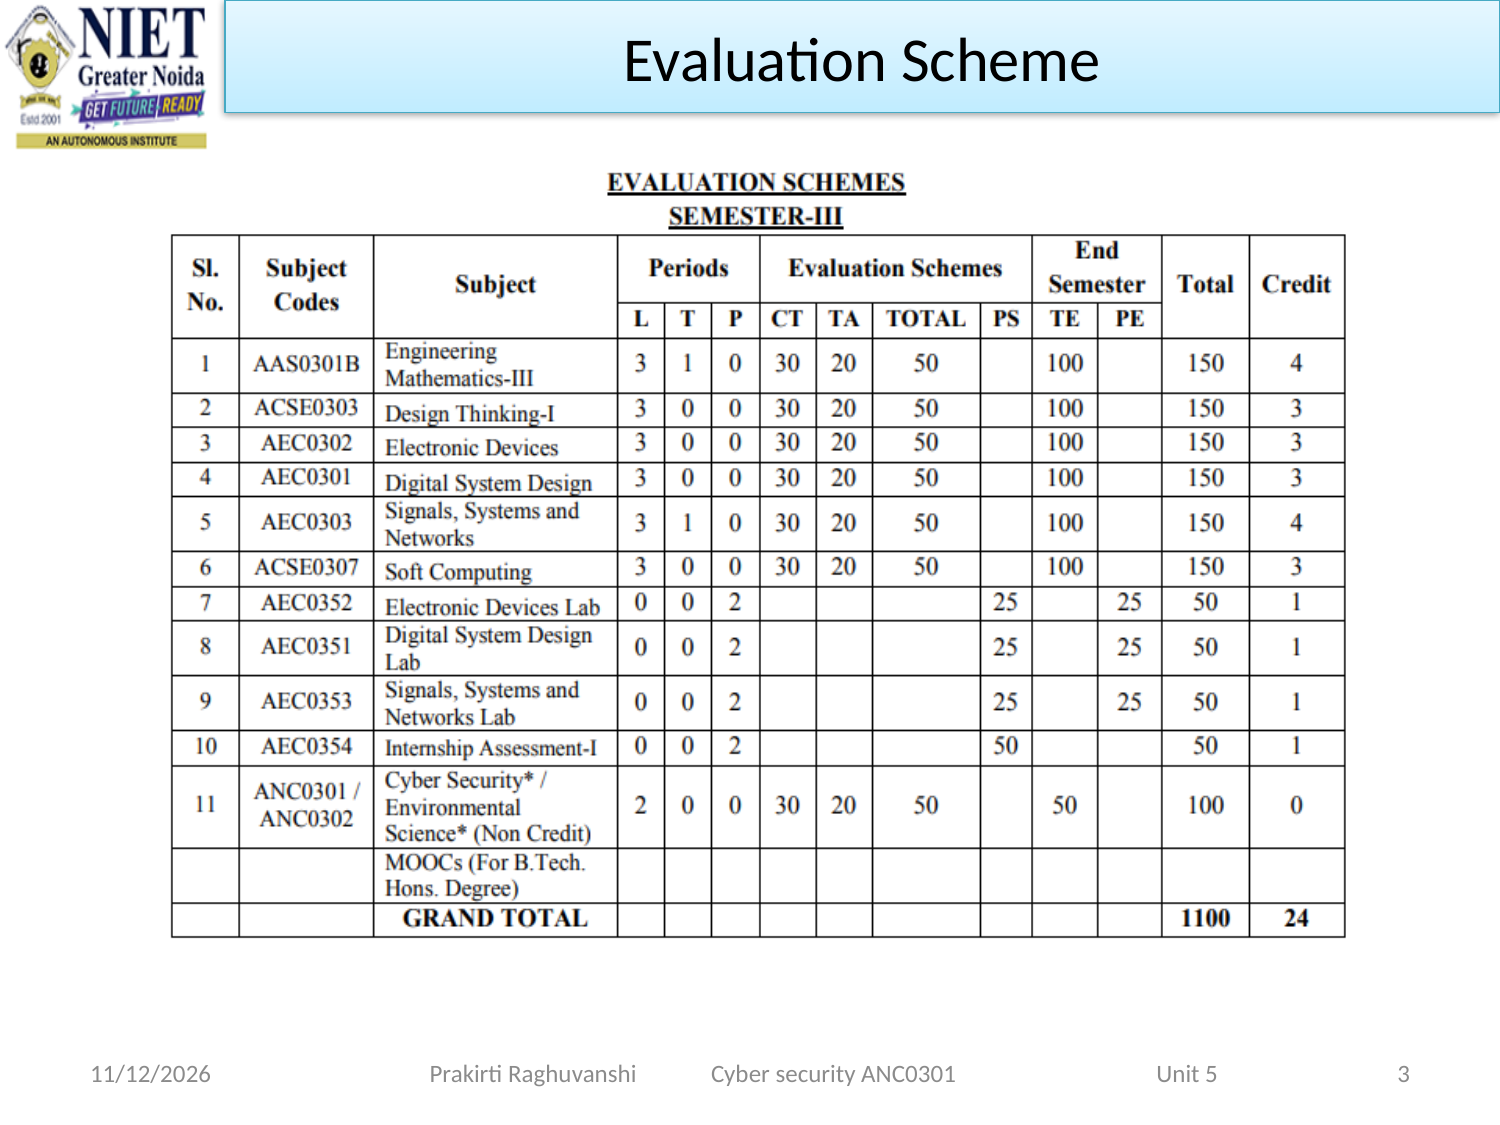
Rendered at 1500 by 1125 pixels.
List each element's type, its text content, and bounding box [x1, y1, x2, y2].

text_box Evaluation Scheme [224, 0, 1500, 113]
list [88, 101, 1447, 1022]
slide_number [88, 101, 1361, 979]
footer Prakirti Raghuvanshi Cyber security ANC0301 Unit 5 [412, 1042, 1238, 1103]
picture [137, 162, 1360, 973]
slide_number 3 [1238, 1042, 1425, 1103]
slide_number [75, 1042, 412, 1103]
picture [0, 0, 213, 154]
